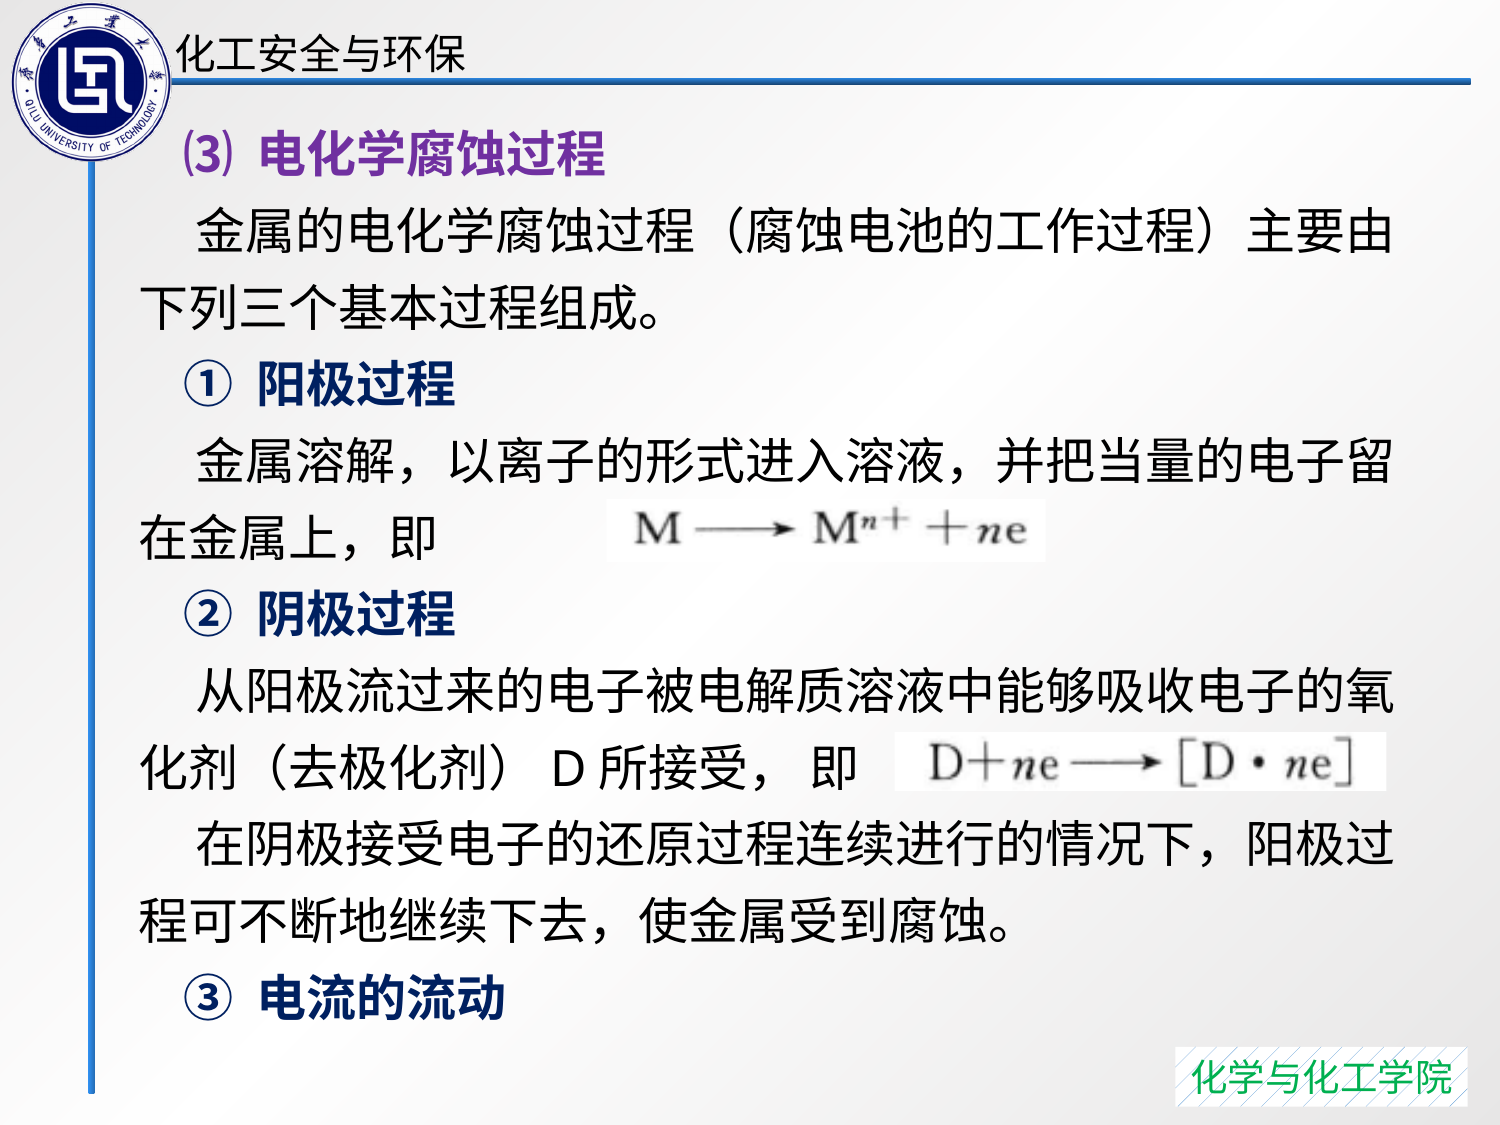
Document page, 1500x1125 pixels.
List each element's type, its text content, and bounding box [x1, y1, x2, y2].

picture [605, 498, 1046, 562]
picture [11, 2, 172, 162]
text_box ⑶ 电化学腐蚀过程 金属的电化学腐蚀过程（腐蚀电池的工作过程）主要由下列三个基本过程组成。 ① 阳极过程 金属溶解，以离子的形式进入溶液，并把当量的电子留在金属上，即 ② 阴极过程 从阳极流过来的电子被电解质溶液中能够吸收电子的氧化剂（去极化剂）D所接受， 即 在阴极接受电子的还原过程连续进行的情况下，阳极过程可不断地继续下去，使金属受到腐蚀。 ③ 电流的流动 [123, 98, 1432, 1034]
picture [894, 731, 1387, 791]
